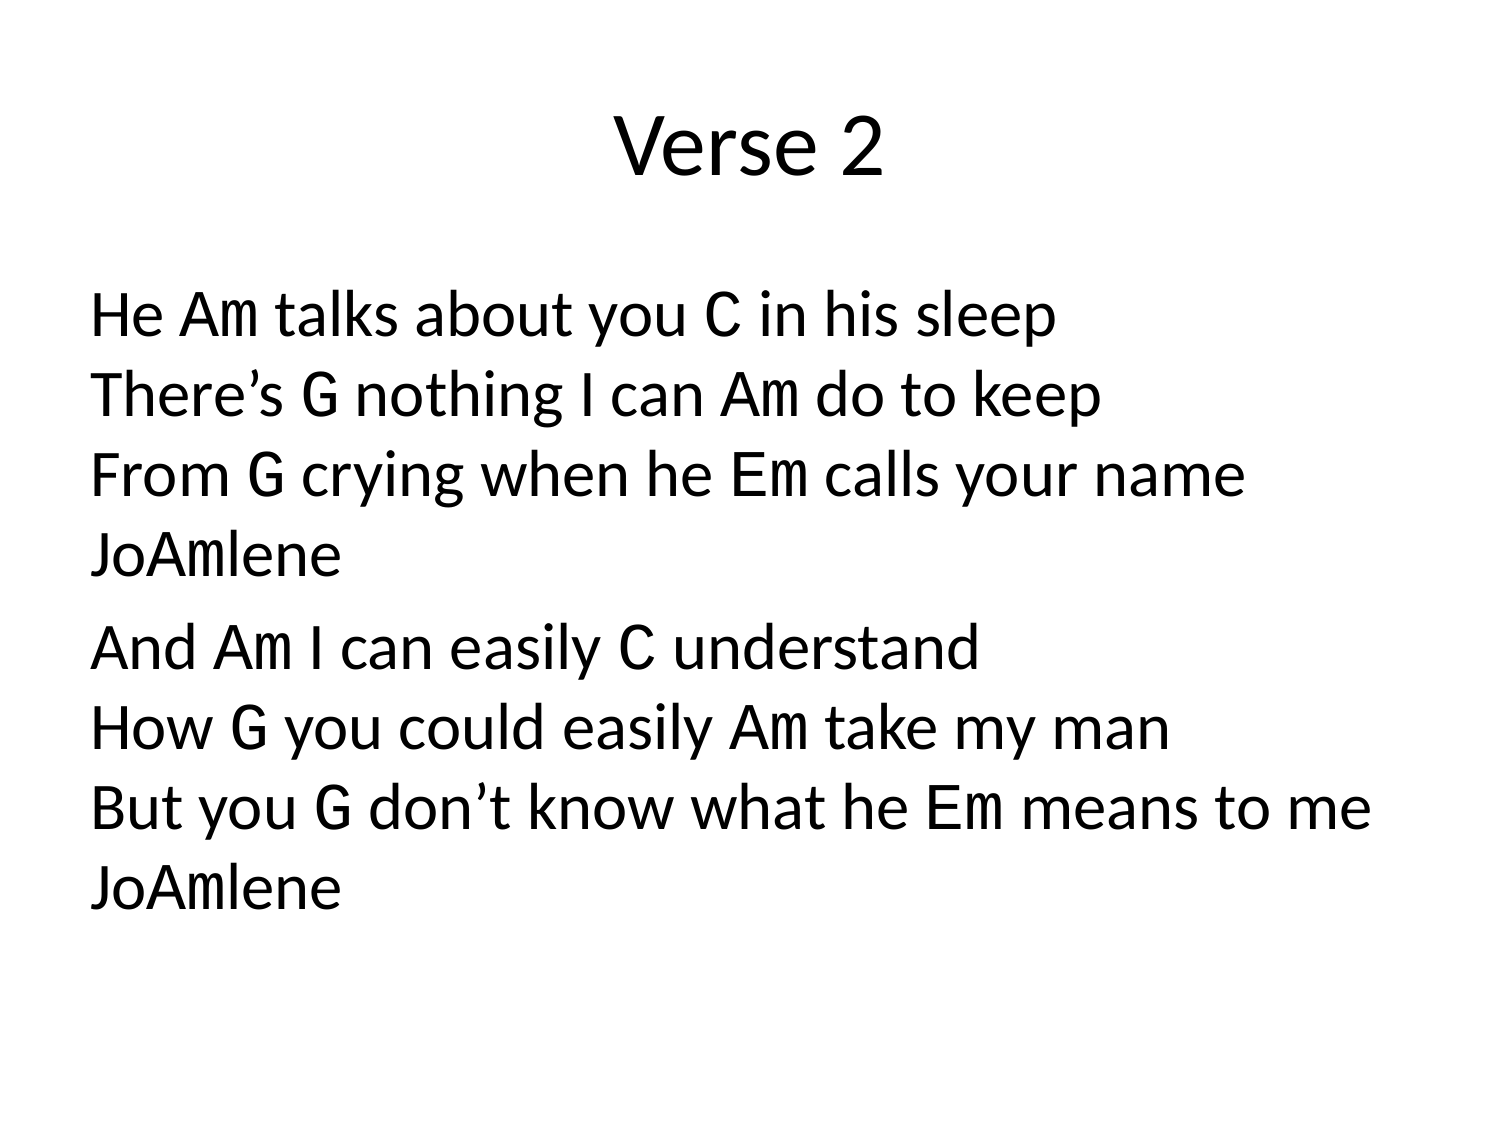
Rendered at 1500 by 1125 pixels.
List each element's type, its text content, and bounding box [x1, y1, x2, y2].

title Verse 2 [75, 45, 1425, 233]
list He Am talks about you C in his sleep There’s G nothing I can Am do to keep From G crying when he Em calls your name JoAmlene And Am I can easily C understand How G you could easily Am take my man But you G don’t know what he Em means to me JoAmlene [75, 262, 1425, 1005]
